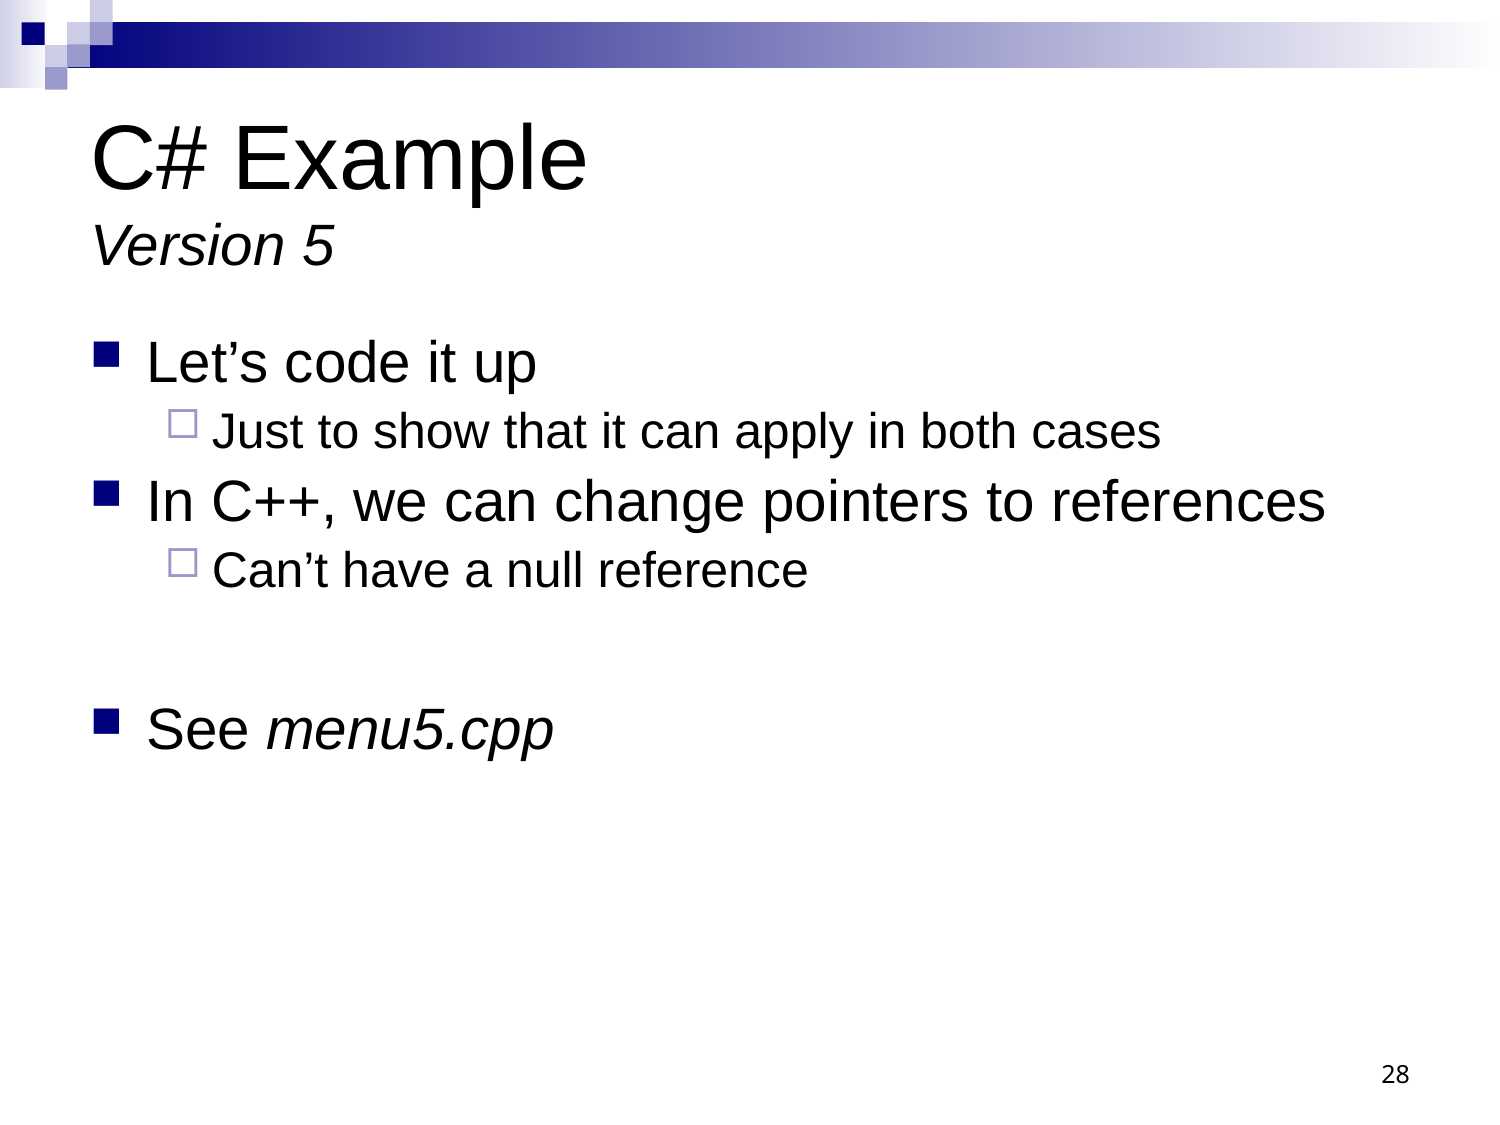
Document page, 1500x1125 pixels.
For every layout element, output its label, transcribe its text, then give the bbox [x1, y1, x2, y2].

slide_number 28 [1074, 1025, 1425, 1100]
list Let’s code it up Just to show that it can apply in both cases In C++, we can change pointers to references Can’t have a null reference See menu5.cpp [75, 324, 1425, 1038]
title C# Example Version 5 [75, 75, 1425, 300]
